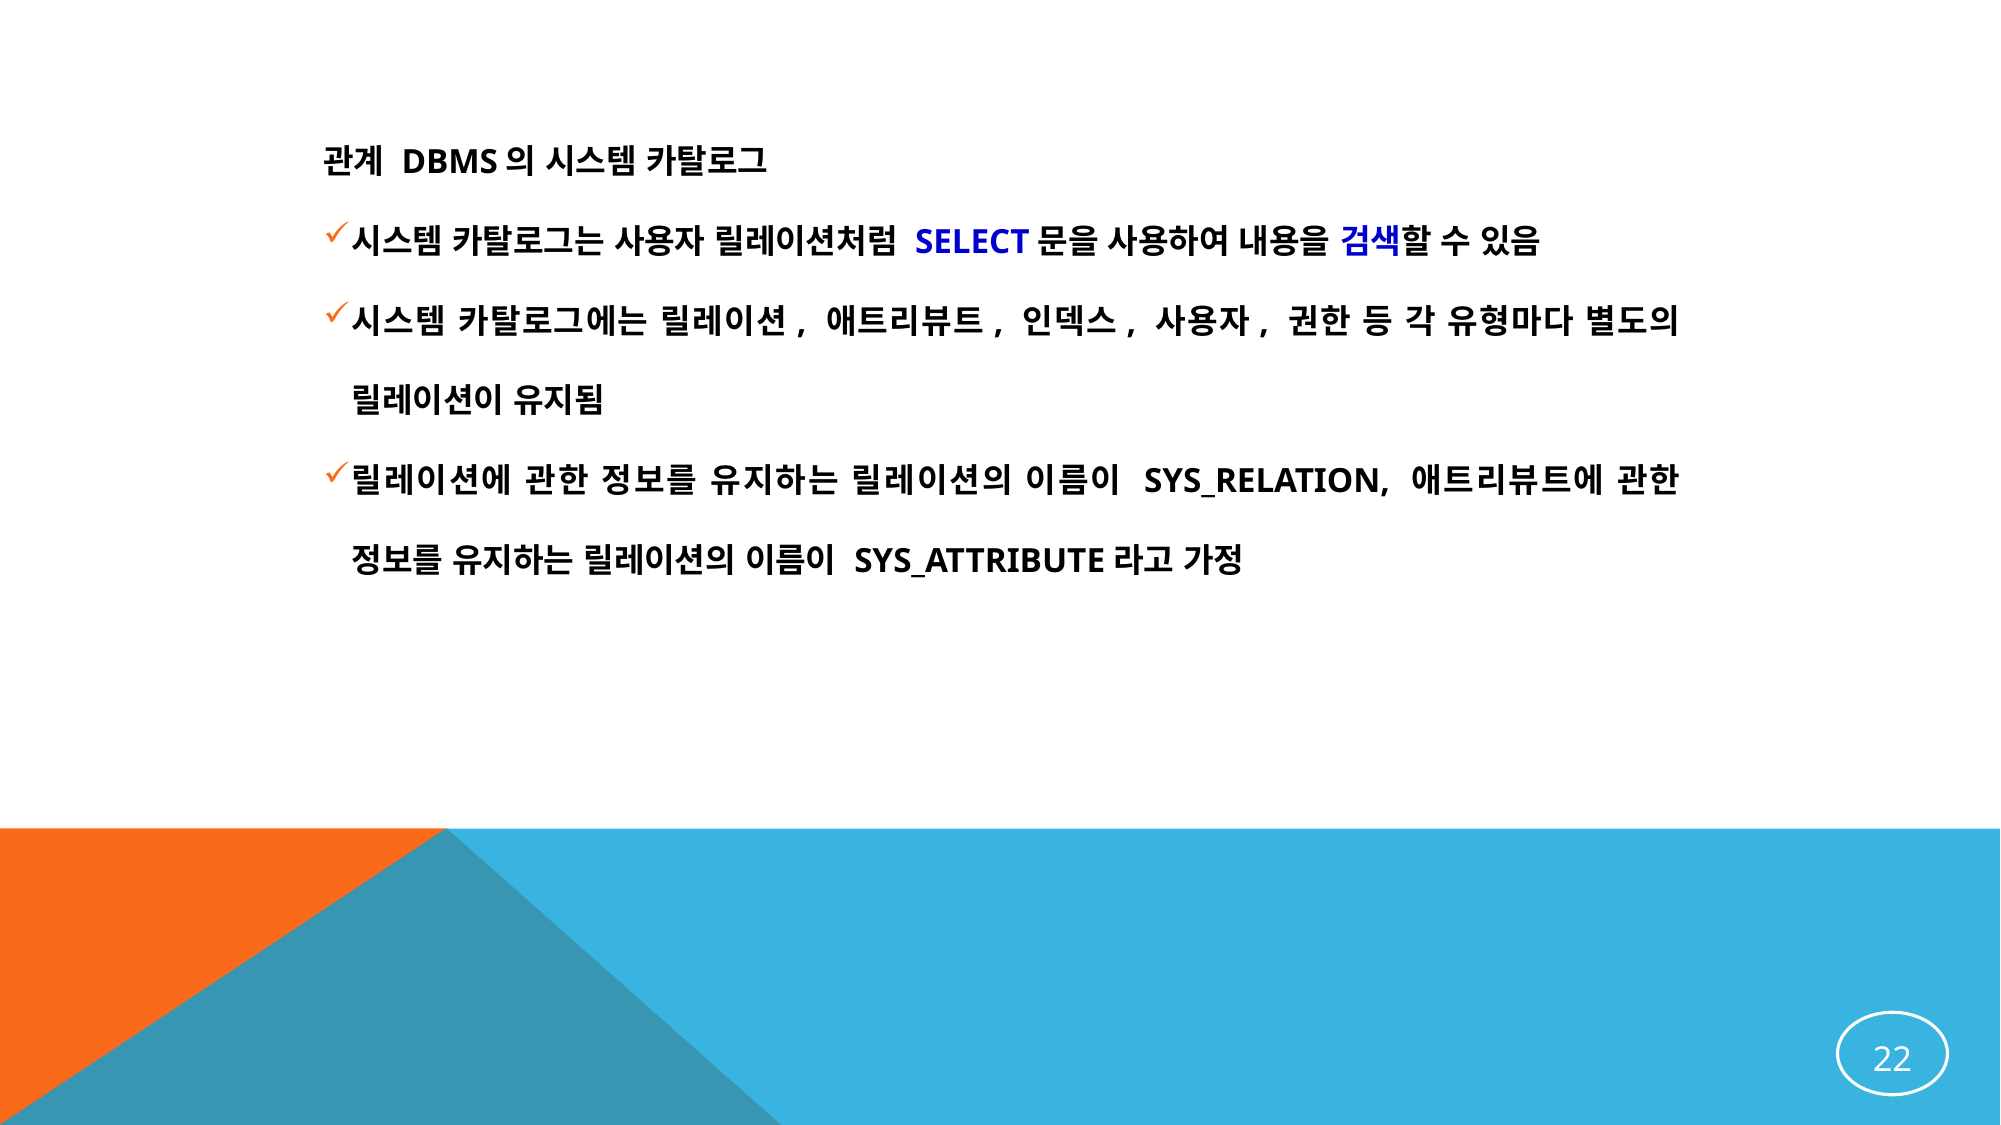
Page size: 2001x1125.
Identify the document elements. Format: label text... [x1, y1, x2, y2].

list 관계 DBMS의 시스템 카탈로그 시스템 카탈로그는 사용자 릴레이션처럼 SELECT문을 사용하여 내용을 검색할 수 있음 시스템 카탈로그에는 릴레이션, 애트리뷰트, 인덱스, 사용자, 권한 등 각 유형마다 별도의 릴레이션이 유지됨 릴레이션에 관한 정보를 유지하는 릴레이션의 이름이 SYS_RELATION, 애트리뷰트에 관한 정보를 유지하는 릴레이션의 이름이 SYS_ATTRIBUTE라고 가정 [308, 92, 1696, 897]
slide_number 22 [1835, 1010, 1950, 1097]
